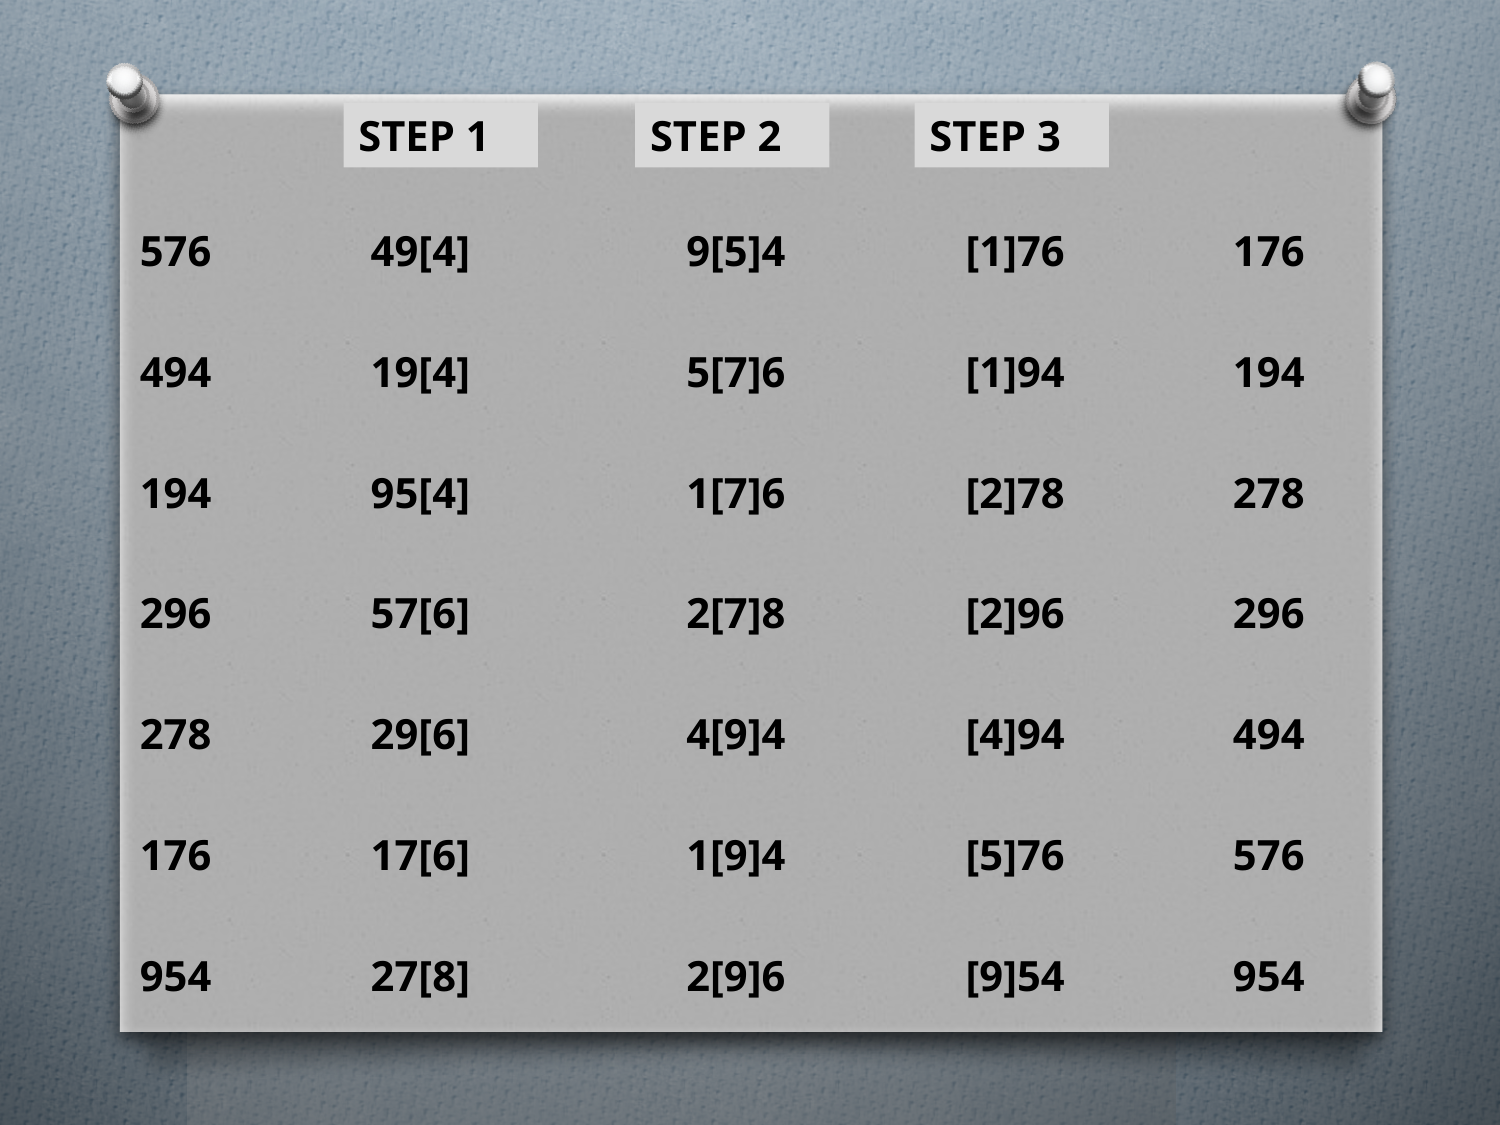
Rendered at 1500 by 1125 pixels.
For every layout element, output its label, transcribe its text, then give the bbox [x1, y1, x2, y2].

text_box STEP 2 [635, 102, 830, 168]
picture [75, 29, 198, 153]
text_box STEP 1 [343, 102, 538, 168]
text_box 49[4] 19[4] 95[4] 57[6] 29[6] 17[6] 27[8] [355, 167, 551, 1008]
text_box 176 194 278 296 494 576 954 [1218, 167, 1413, 1008]
picture [1317, 35, 1439, 156]
text_box 576 494 194 296 278 176 954 [125, 167, 247, 1008]
text_box STEP 3 [914, 102, 1109, 168]
text_box 9[5]4 5[7]6 1[7]6 2[7]8 4[9]4 1[9]4 2[9]6 [671, 167, 866, 1008]
text_box [1]76 [1]94 [2]78 [2]96 [4]94 [5]76 [9]54 [950, 167, 1146, 1008]
